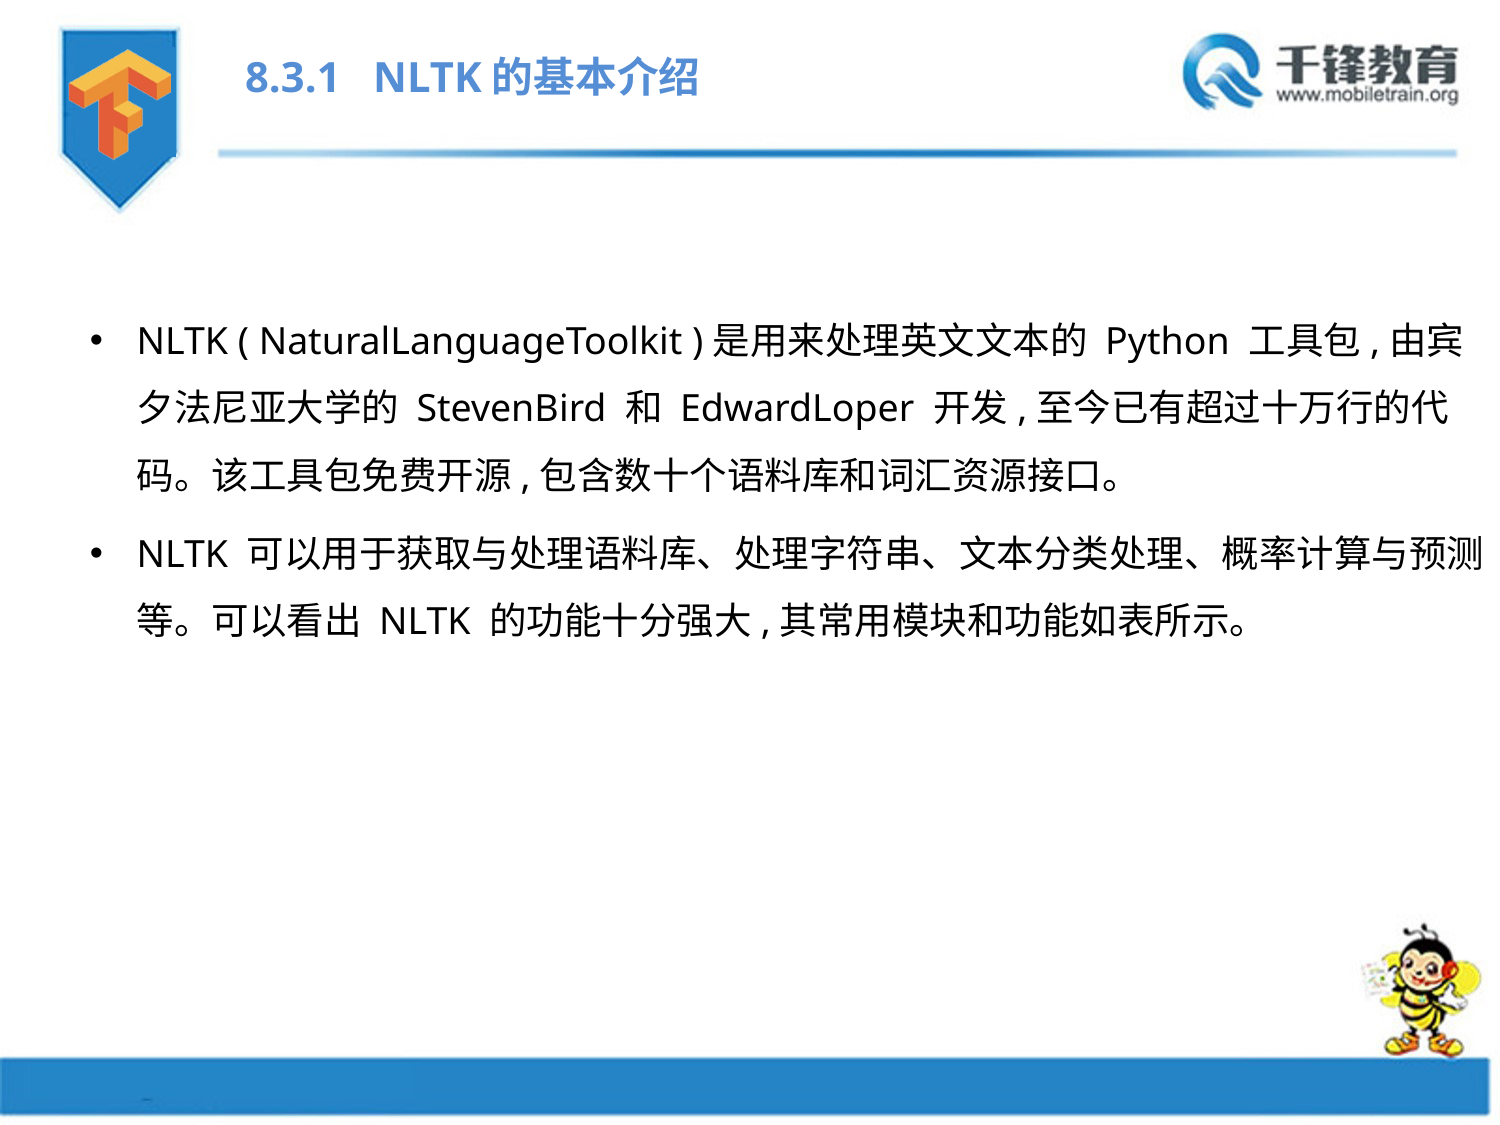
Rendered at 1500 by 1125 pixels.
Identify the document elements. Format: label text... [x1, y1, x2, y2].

text_box NLTK ( NaturalLanguageToolkit )是用来处理英文文本的 Python 工具包,由宾夕法尼亚大学的 StevenBird 和 EdwardLoper 开发,至今已有超过十万行的代码。该工具包免费开源,包含数十个语料库和词汇资源接口。 NLTK 可以用于获取与处理语料库、处理字符串、文本分类处理、概率计算与预测等。可以看出 NLTK 的功能十分强大,其常用模块和功能如表所示。 [0, 286, 1500, 650]
picture [0, 0, 1500, 286]
text_box 8.3.1 NLTK的基本介绍 [230, 29, 1069, 122]
picture [0, 650, 1500, 1125]
